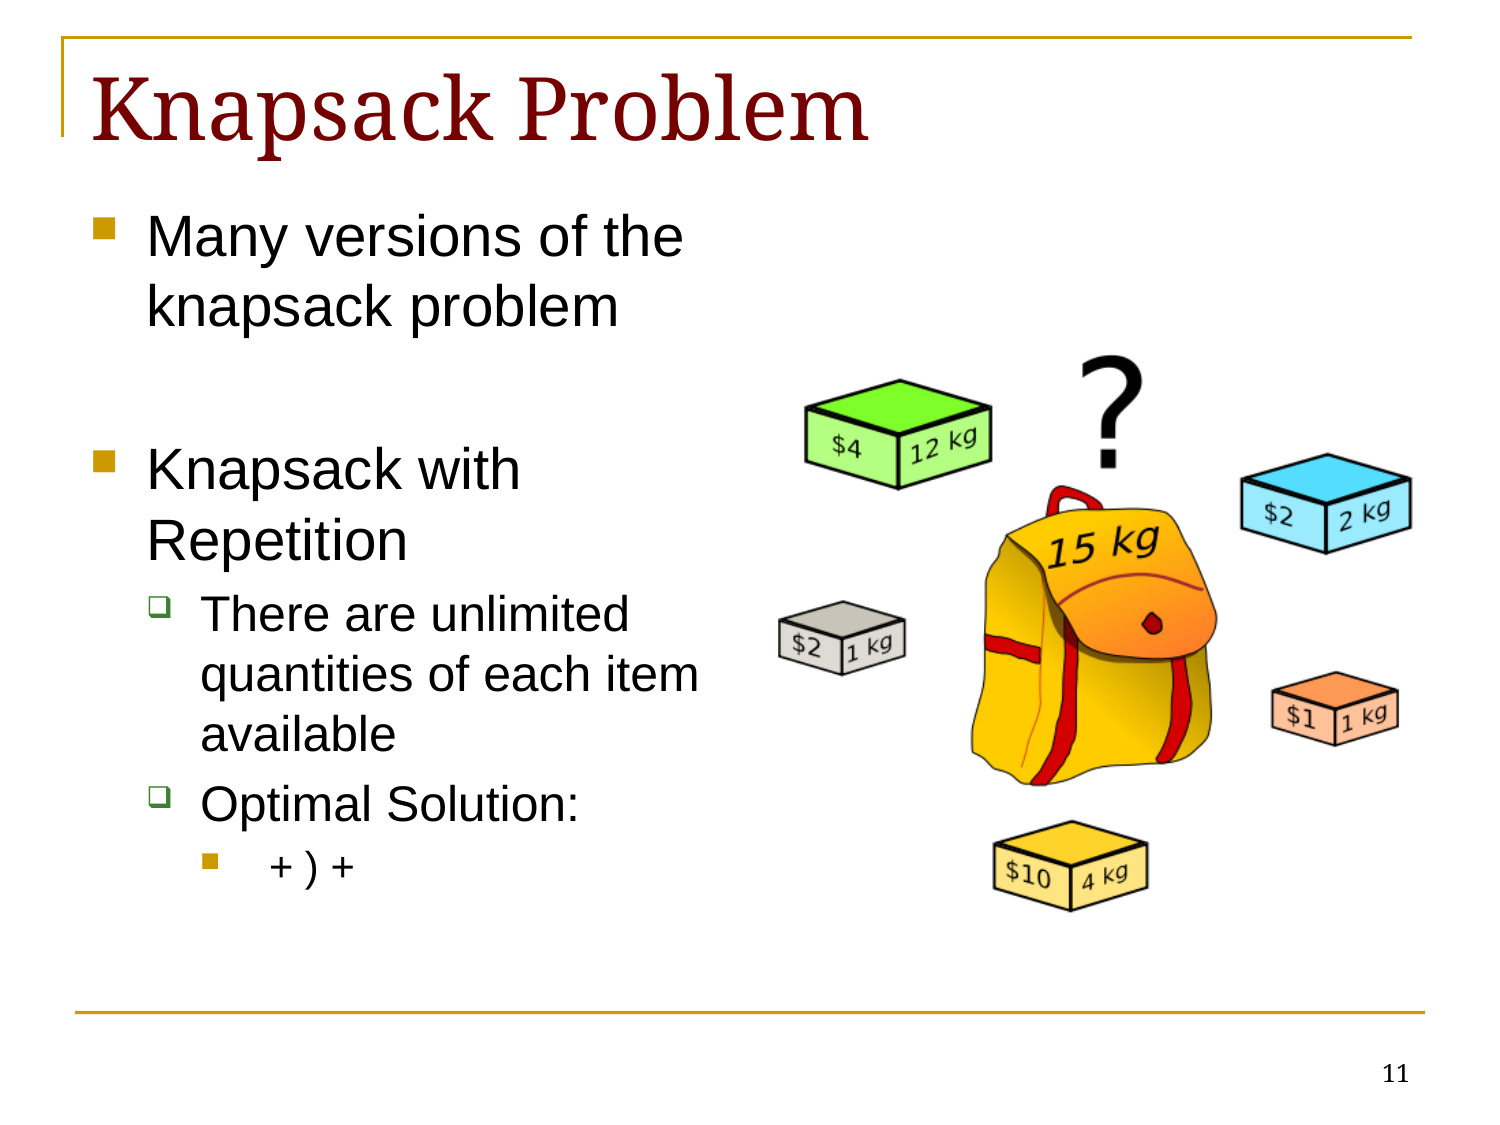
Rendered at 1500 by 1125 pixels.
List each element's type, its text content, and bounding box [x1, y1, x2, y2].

title Knapsack Problem [74, 45, 1426, 233]
picture [762, 346, 1426, 922]
slide_number 11 [1074, 1023, 1426, 1100]
